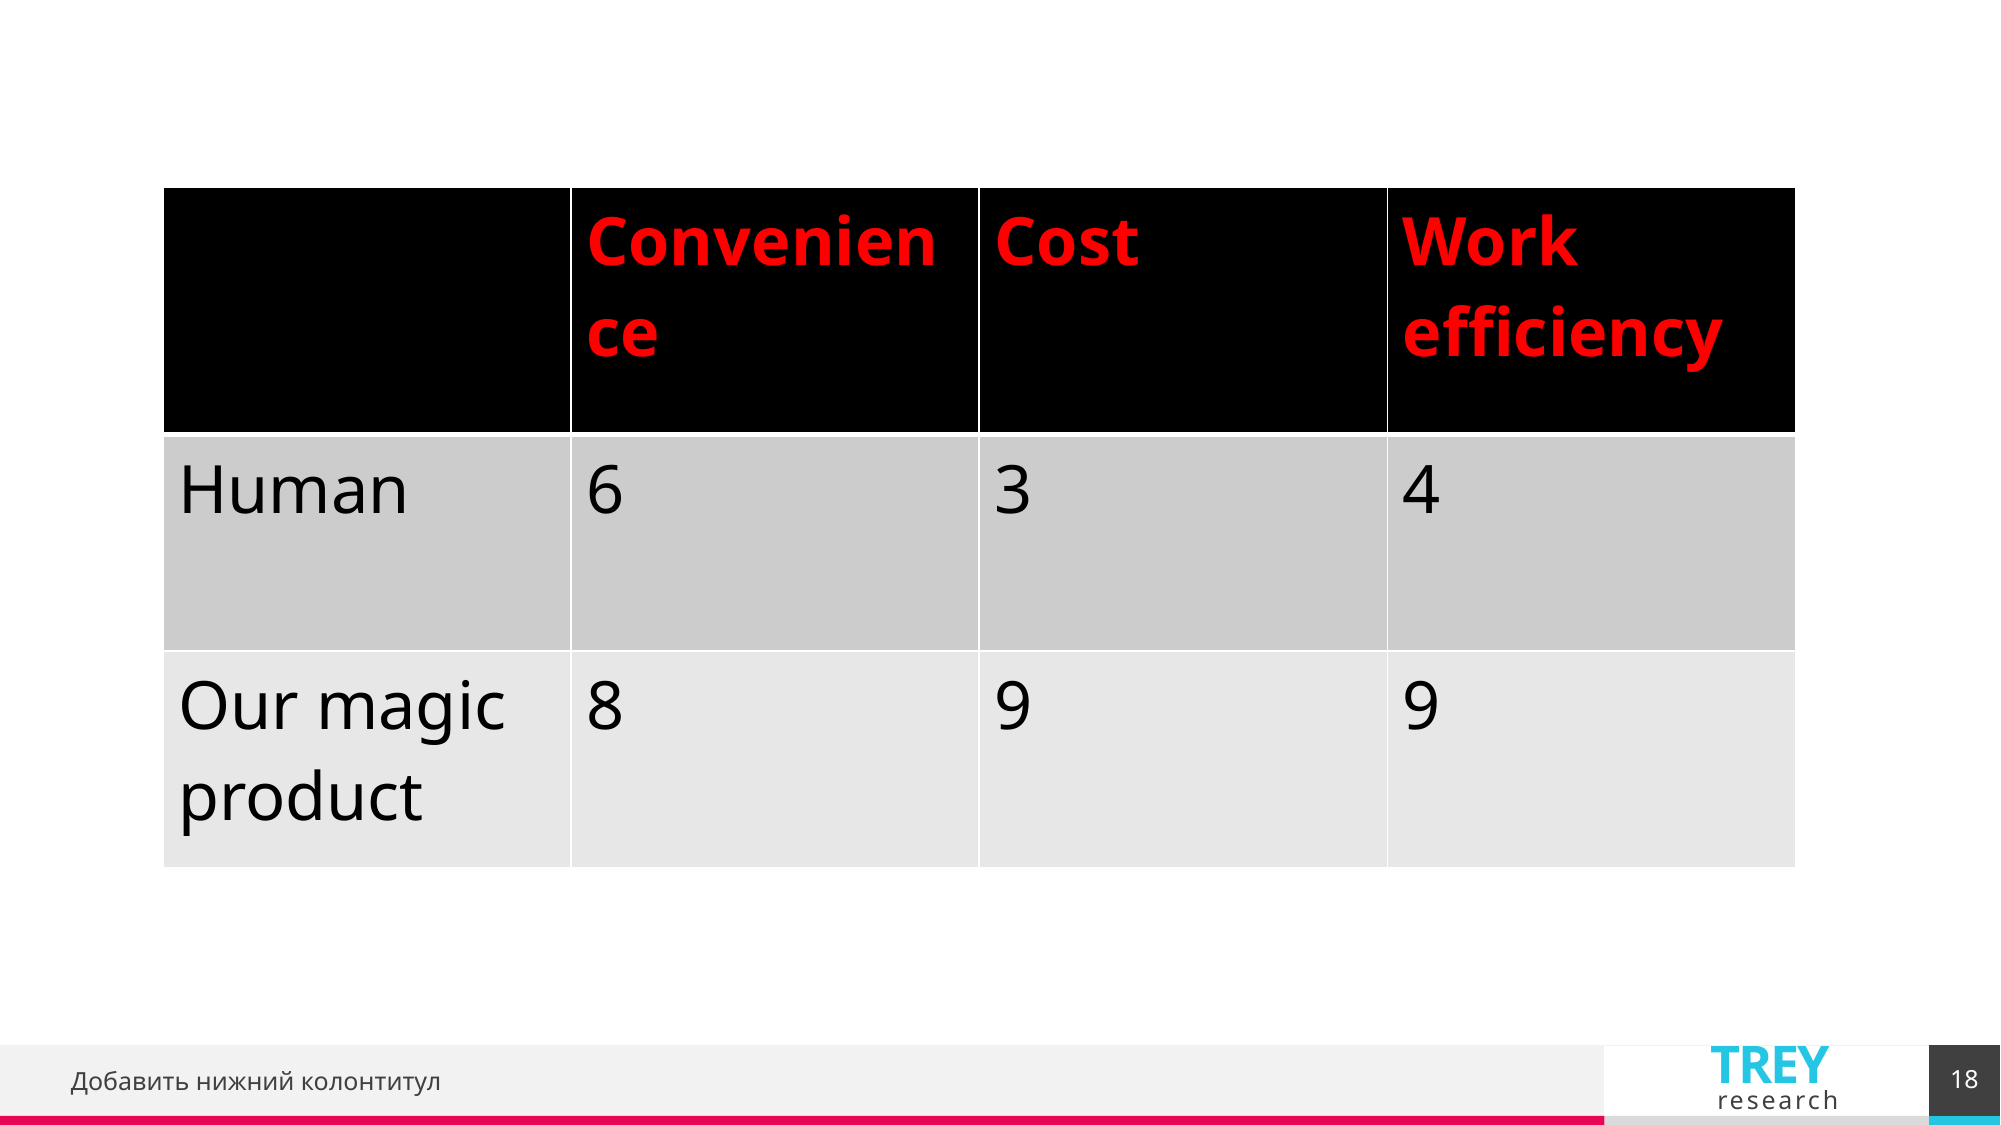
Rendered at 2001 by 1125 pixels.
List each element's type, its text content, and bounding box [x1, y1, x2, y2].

table_header Work efficiency [1388, 188, 1795, 432]
table_header [164, 188, 570, 432]
table_cell 3 [980, 437, 1387, 650]
table_header Convenience [572, 188, 978, 432]
table_cell Human [164, 437, 570, 650]
slide_number 18 [1929, 1045, 2000, 1116]
table_cell 4 [1388, 437, 1795, 650]
table_cell 9 [980, 652, 1387, 867]
table_cell 9 [1388, 652, 1795, 867]
table_cell 6 [572, 437, 978, 650]
table_header Cost [980, 188, 1387, 432]
footer Добавить нижний колонтитул [70, 1056, 1000, 1105]
table_cell Our magic product [164, 652, 570, 867]
table_cell 8 [572, 652, 978, 867]
